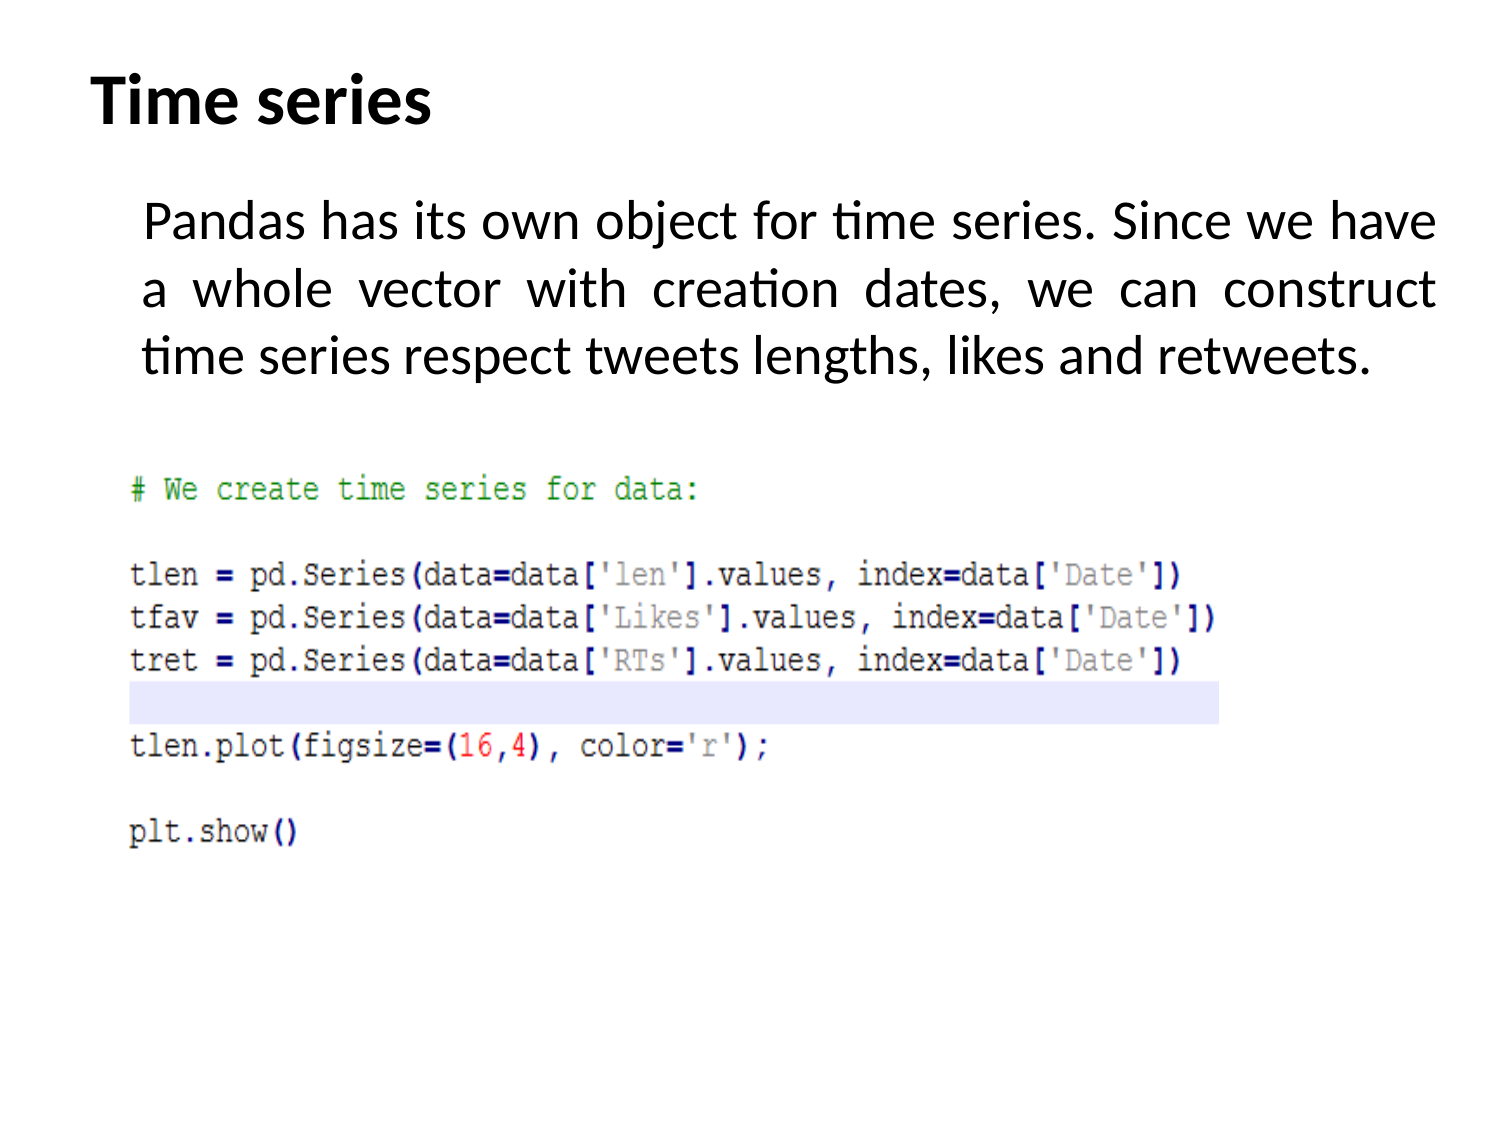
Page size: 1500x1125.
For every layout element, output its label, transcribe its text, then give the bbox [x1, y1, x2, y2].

list Pandas has its own object for time series. Since we have a whole vector with creation dates, we can construct time series respect tweets lengths, likes and retweets. [70, 175, 1454, 1005]
title Time series [75, 45, 1425, 175]
picture [128, 468, 1219, 868]
